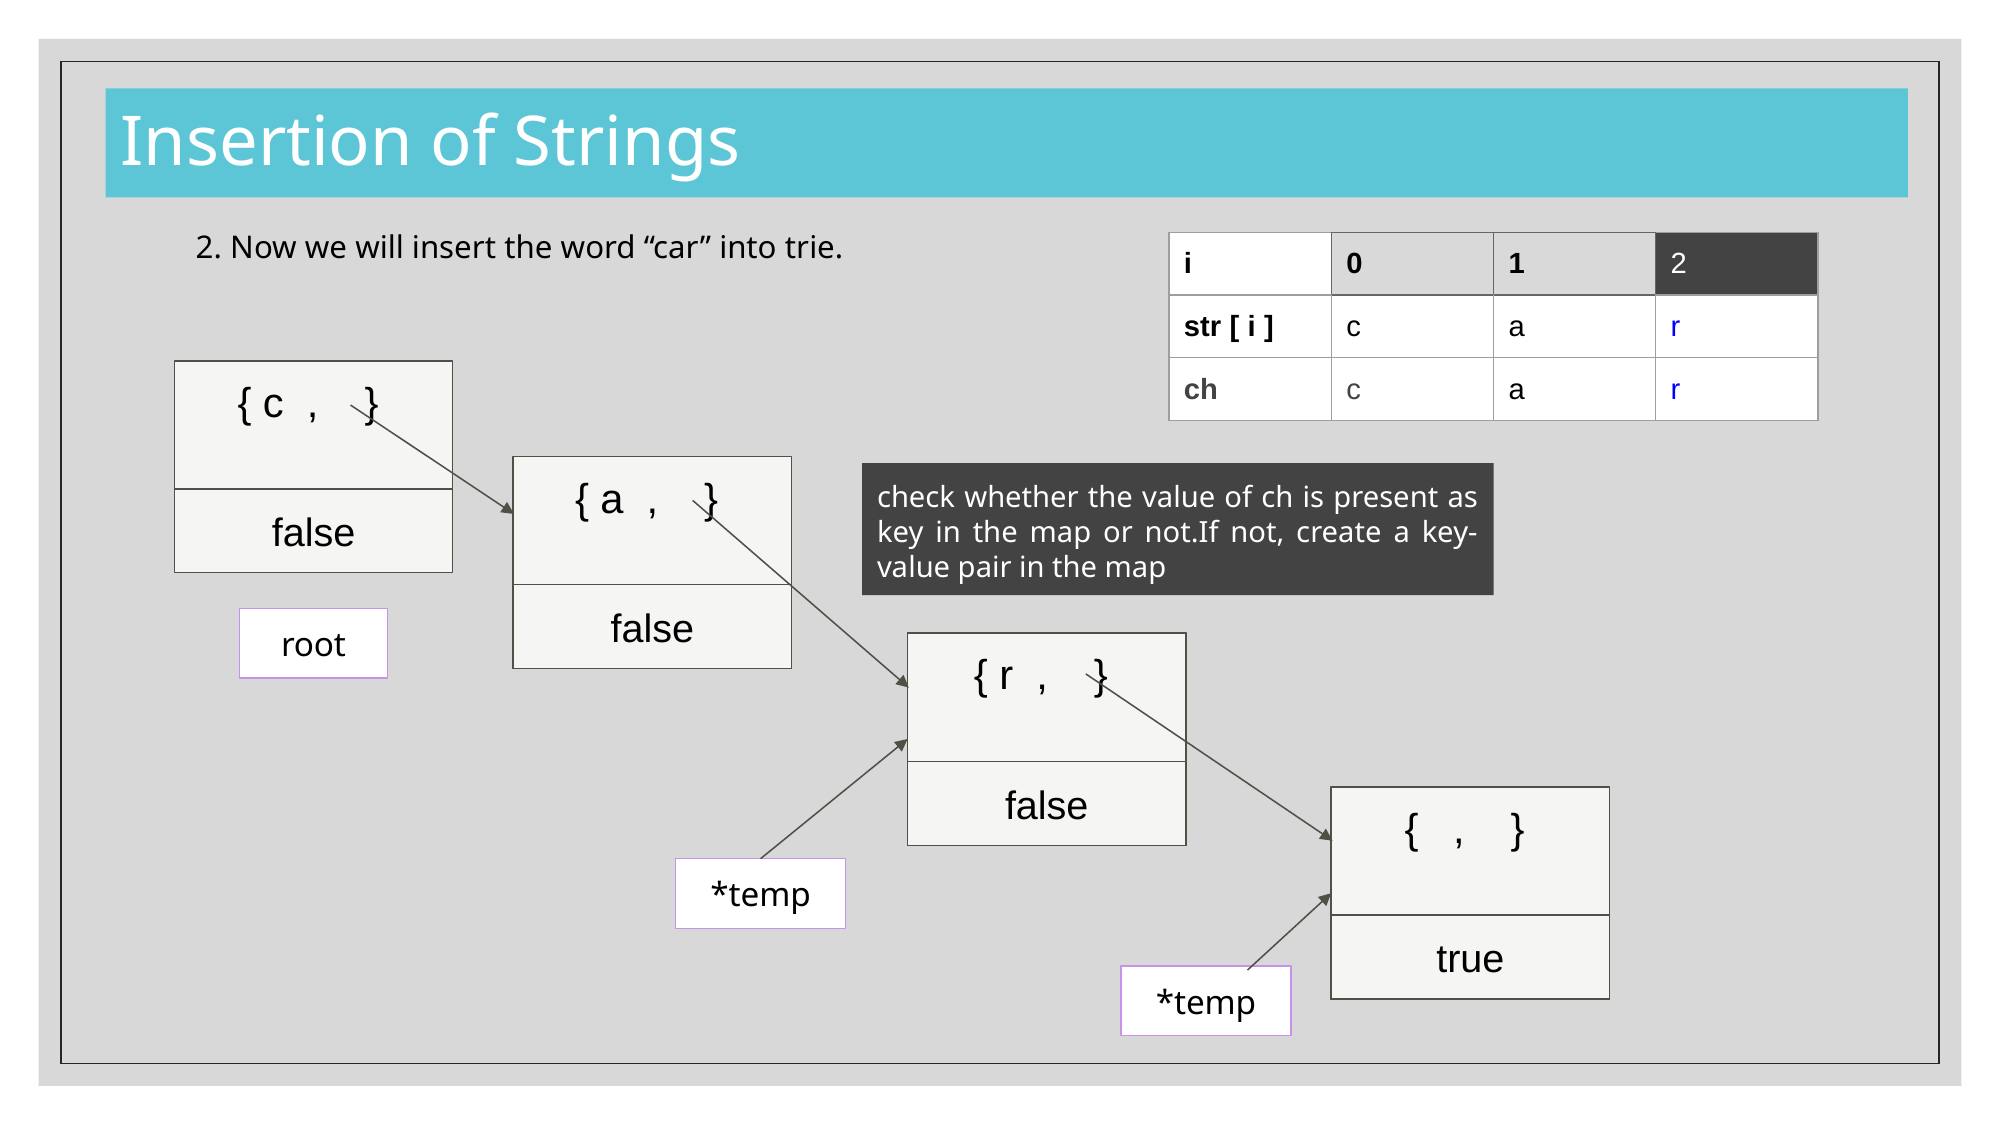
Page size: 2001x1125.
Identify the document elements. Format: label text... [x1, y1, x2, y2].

text_box false [513, 584, 687, 669]
table_cell str [ i ] [1170, 296, 1331, 357]
table_cell a [1494, 296, 1655, 357]
text_box { a , } [513, 456, 792, 584]
title Insertion of Strings [105, 88, 1908, 198]
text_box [760, 738, 908, 859]
text_box root [239, 608, 388, 679]
text_box { c , } [174, 360, 453, 488]
table_header 0 [1332, 233, 1493, 294]
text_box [692, 500, 910, 688]
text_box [1247, 892, 1332, 971]
text_box true [1331, 915, 1610, 1000]
text_box false [174, 488, 453, 573]
table_cell c [1332, 296, 1493, 357]
table_cell r [1656, 296, 1817, 357]
text_box { , } [1331, 787, 1610, 915]
text_box *temp [1121, 965, 1291, 1036]
text_box check whether the value of ch is present as key in the map or not.If not, create a key-value pair in the map [862, 463, 1494, 596]
table_header 2 [1656, 233, 1817, 294]
table_cell ch [1170, 358, 1331, 420]
table_header i [1170, 233, 1331, 294]
text_box false [913, 761, 1082, 846]
table_cell r [1656, 358, 1817, 420]
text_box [1085, 673, 1333, 841]
table_header 1 [1494, 233, 1655, 294]
table_cell a [1494, 358, 1655, 420]
text_box { r , } [907, 633, 1186, 761]
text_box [350, 404, 515, 515]
text_box *temp [675, 858, 846, 929]
list 2. Now we will insert the word “car” into trie. [105, 216, 1922, 1036]
table_cell c [1332, 358, 1493, 420]
